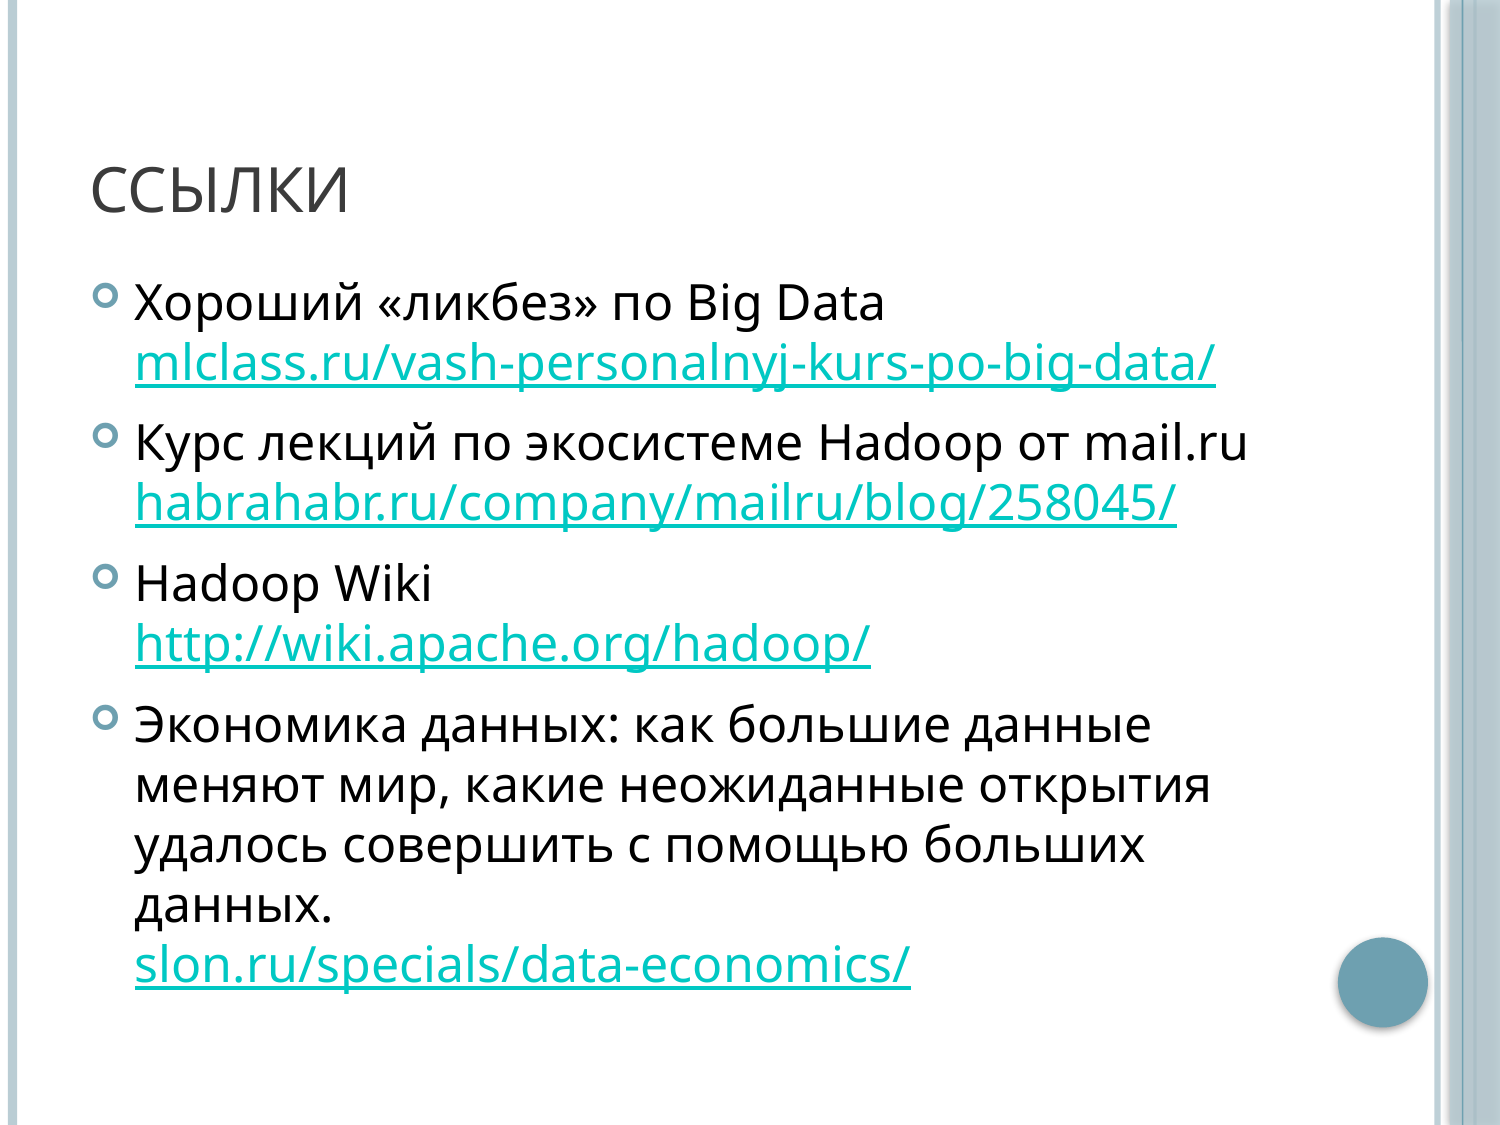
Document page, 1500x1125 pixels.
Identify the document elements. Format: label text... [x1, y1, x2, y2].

list Хороший «ликбез» по Big Data mlclass.ru/vash-personalnyj-kurs-po-big-data/ Курс лекций по экосистеме Hadoop от mail.ru habrahabr.ru/company/mailru/blog/258045/ Hadoop Wiki http://wiki.apache.org/hadoop/ Экономика данных: как большие данные меняют мир, какие неожиданные открытия удалось совершить с помощью больших данных. slon.ru/specials/data-economics/ [75, 262, 1300, 1062]
title Ссылки [75, 45, 1300, 233]
